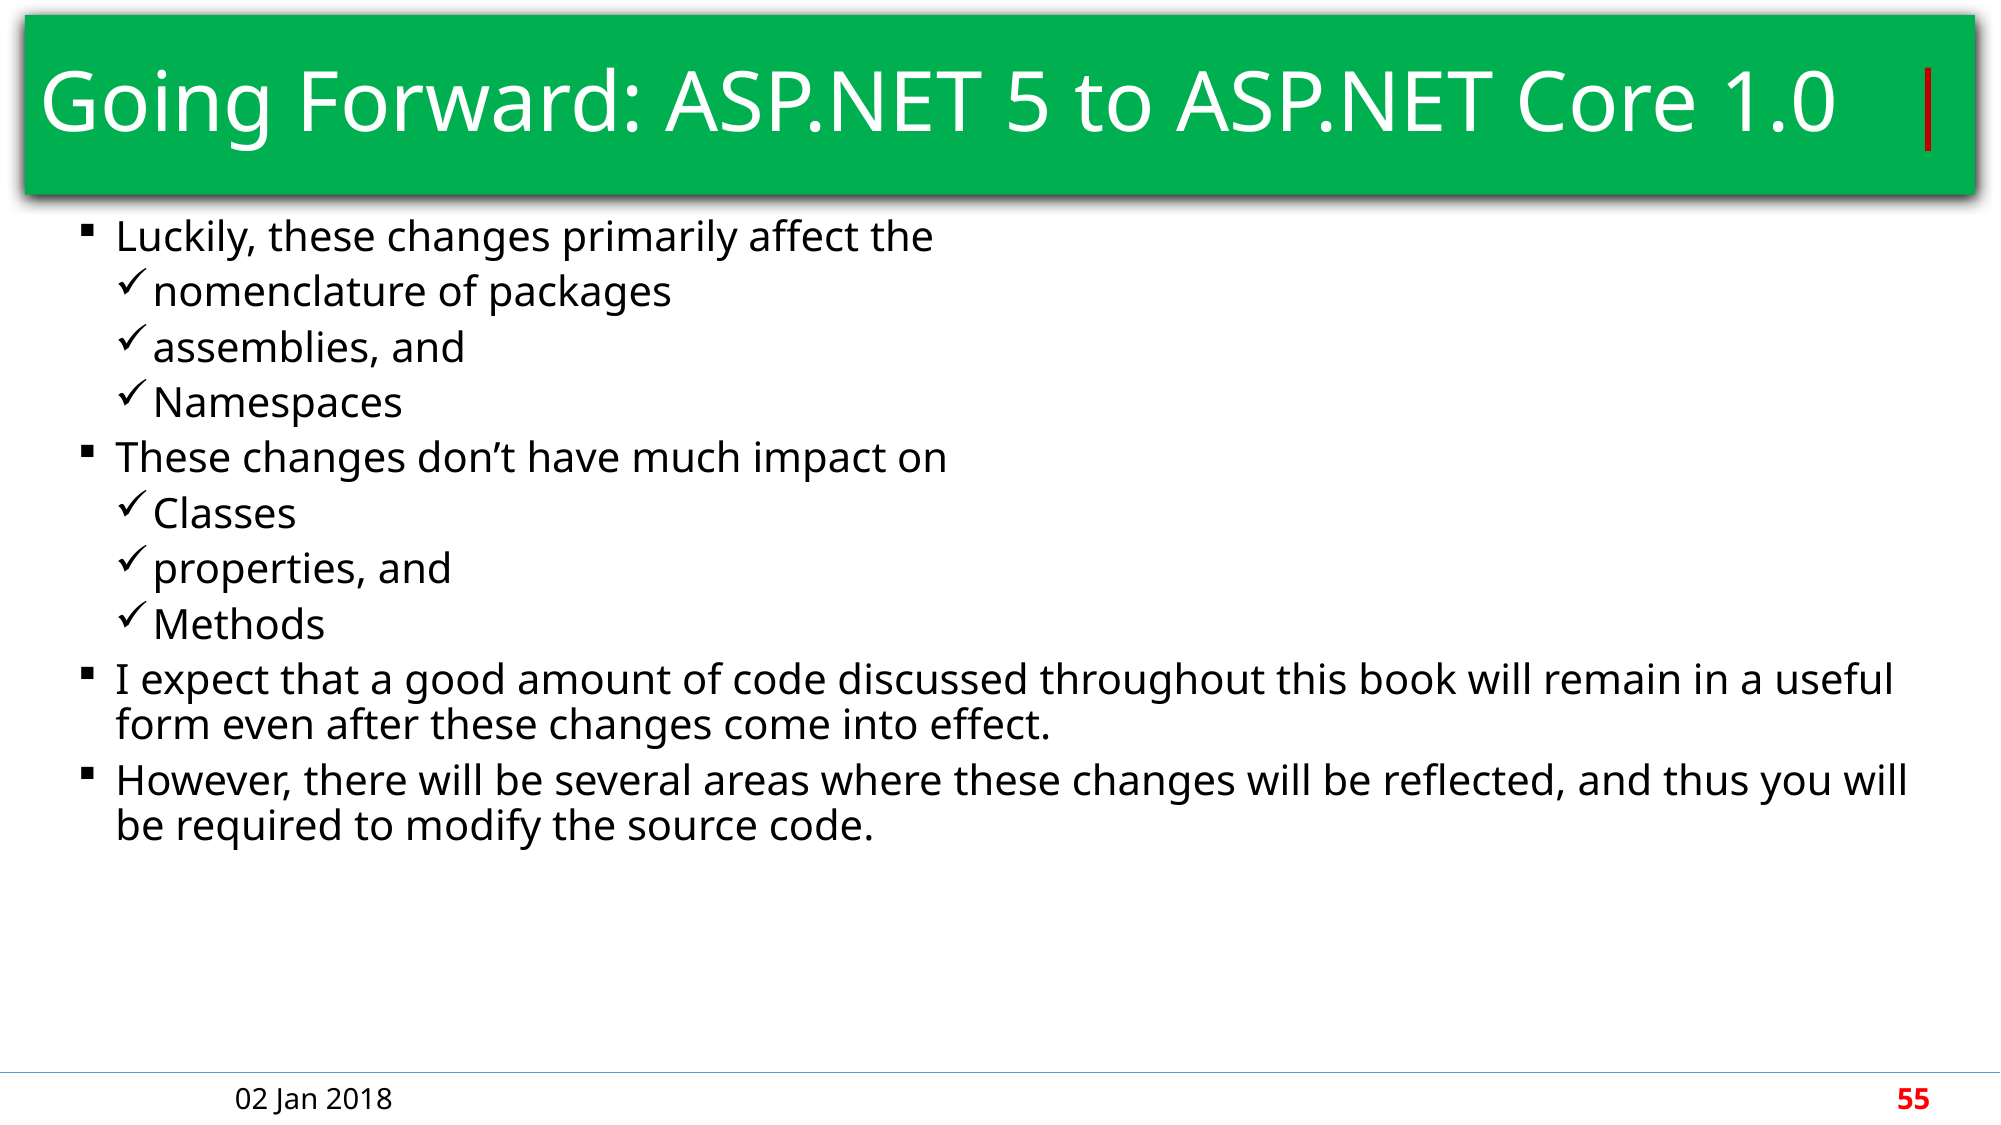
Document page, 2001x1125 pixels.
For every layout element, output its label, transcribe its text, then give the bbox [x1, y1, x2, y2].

list Luckily, these changes primarily affect the nomenclature of packages assemblies, and Namespaces These changes don’t have much impact on Classes properties, and Methods I expect that a good amount of code discussed throughout this book will remain in a useful form even after these changes come into effect. However, there will be several areas where these changes will be reflected, and thus you will be required to modify the source code. [24, 208, 1975, 1063]
slide_number 55 [1495, 1072, 1946, 1115]
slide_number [220, 1072, 671, 1115]
title Going Forward: ASP.NET 5 to ASP.NET Core 1.0 | [24, 14, 1975, 195]
